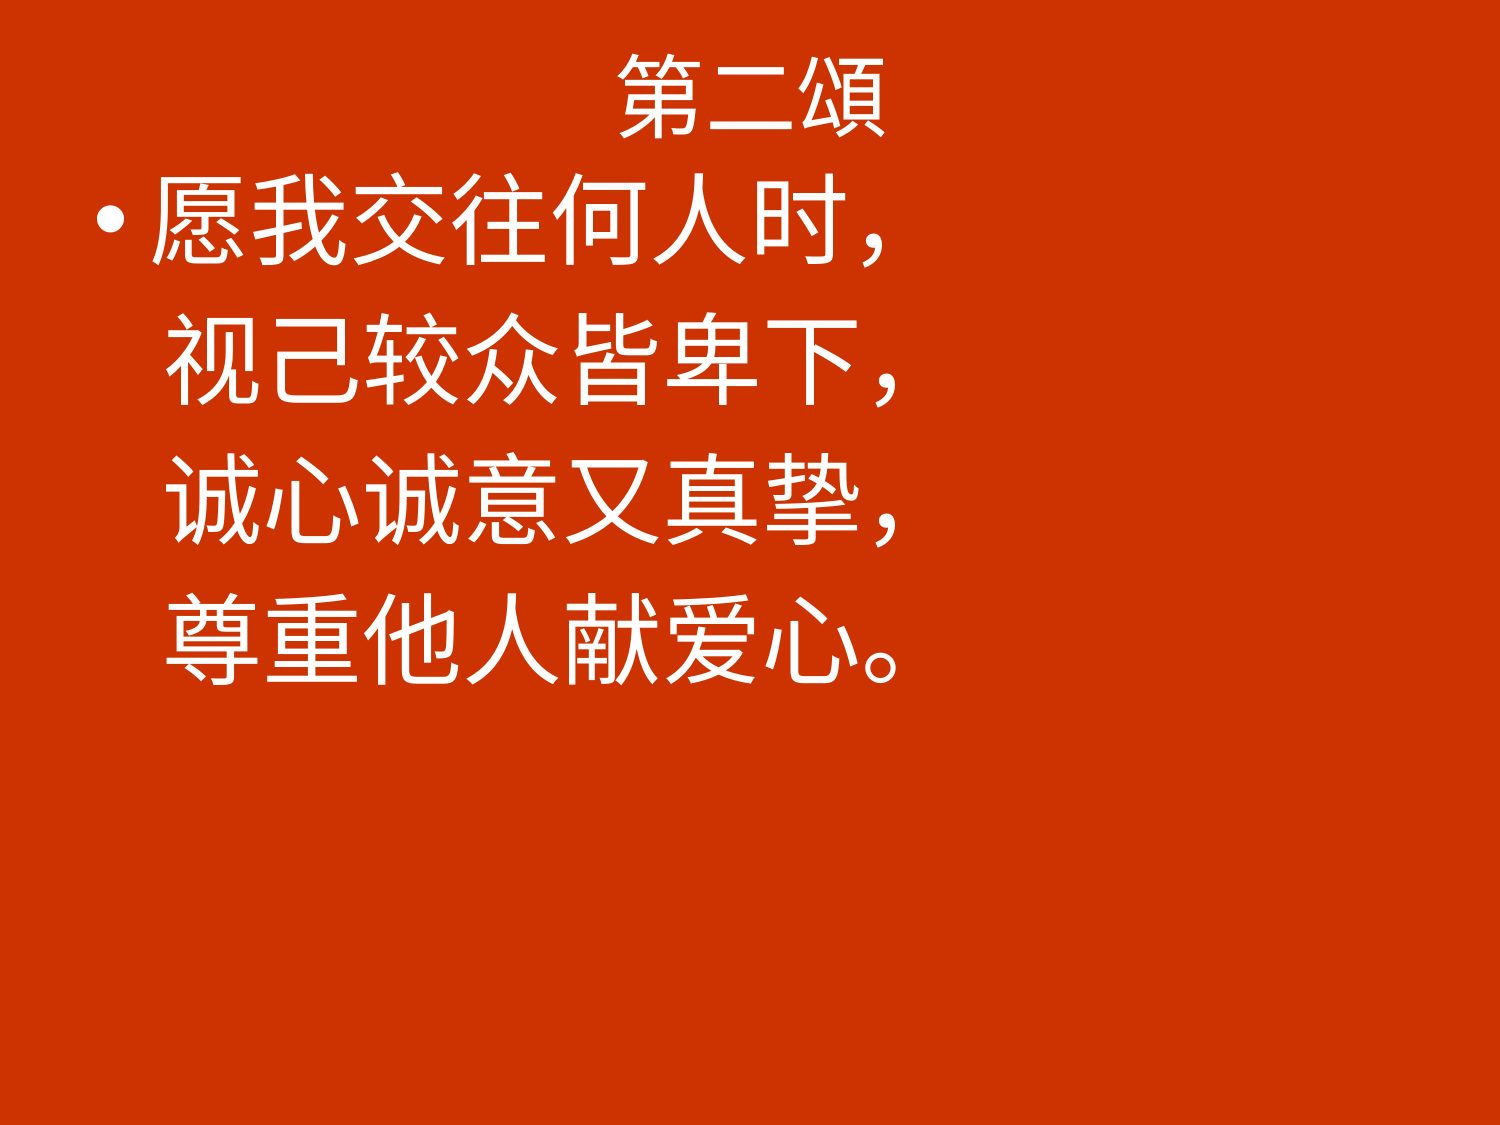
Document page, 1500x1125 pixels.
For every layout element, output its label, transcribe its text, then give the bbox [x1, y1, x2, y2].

list 愿我交往何人时， 视己较众皆卑下， 诚心诚意又真挚， 尊重他人献爱心。 [78, 149, 1429, 1125]
title 第二頌 [76, 22, 1427, 168]
